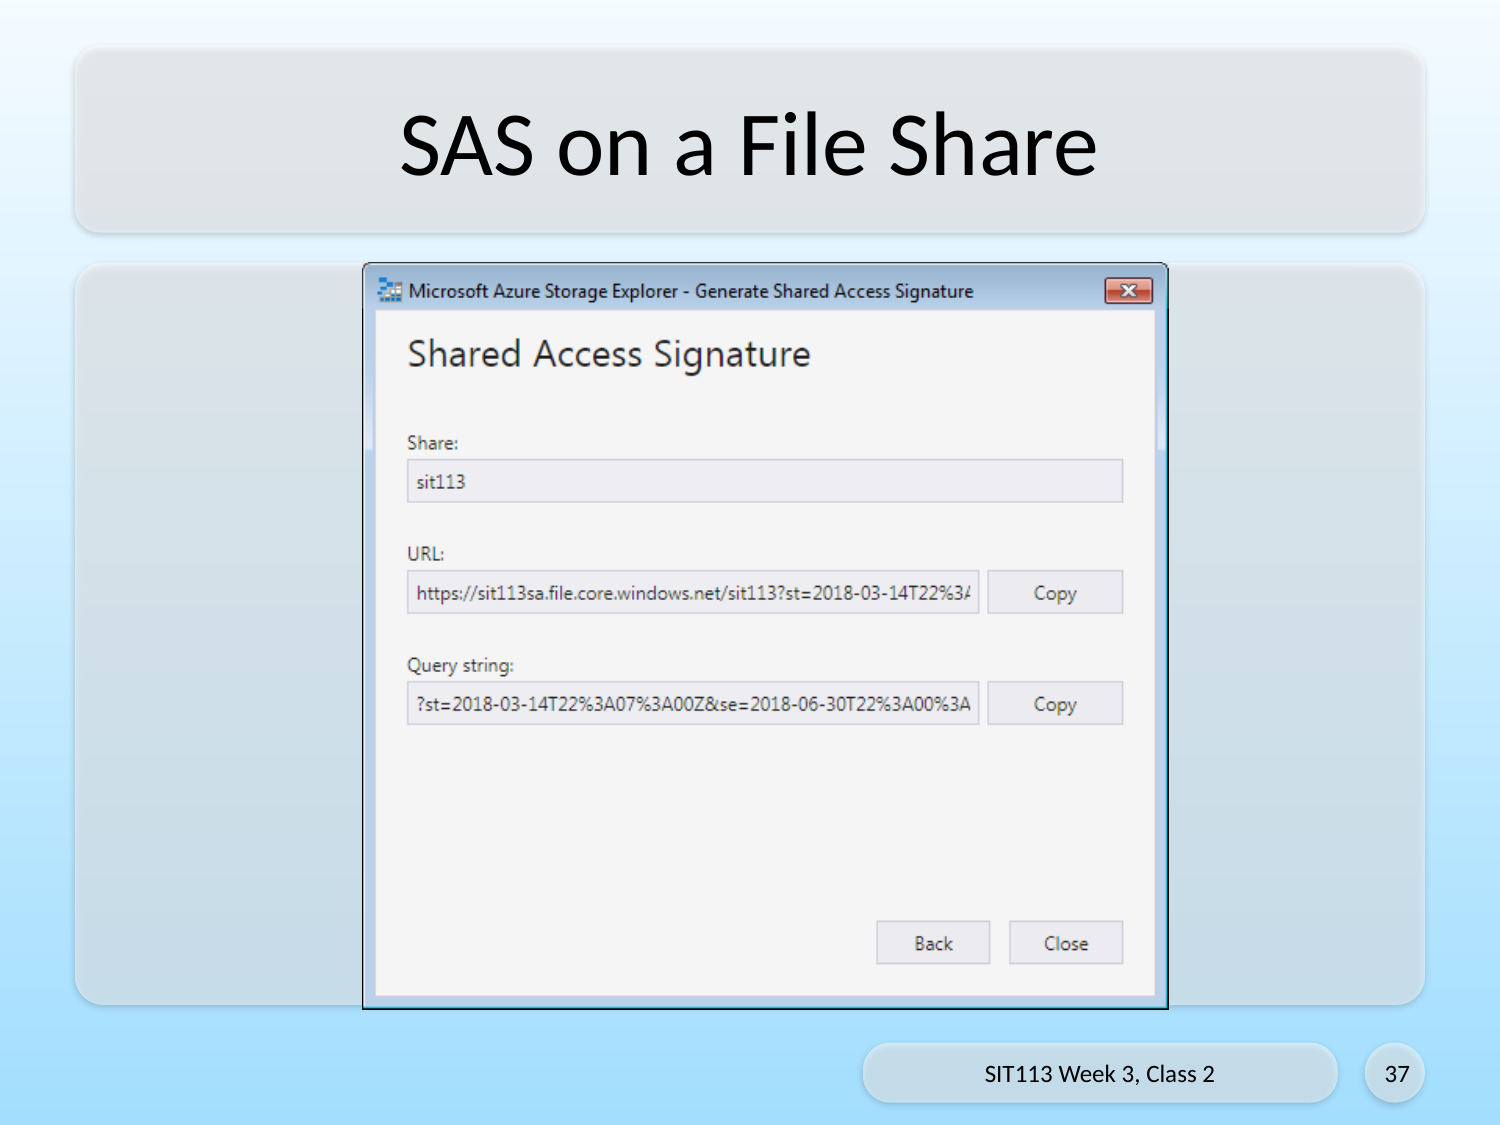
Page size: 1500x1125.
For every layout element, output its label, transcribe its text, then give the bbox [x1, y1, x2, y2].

picture [362, 262, 1169, 1010]
footer SIT113 Week 3, Class 2 [862, 1042, 1338, 1103]
slide_number 37 [1364, 1042, 1425, 1103]
title SAS on a File Share [75, 45, 1425, 233]
